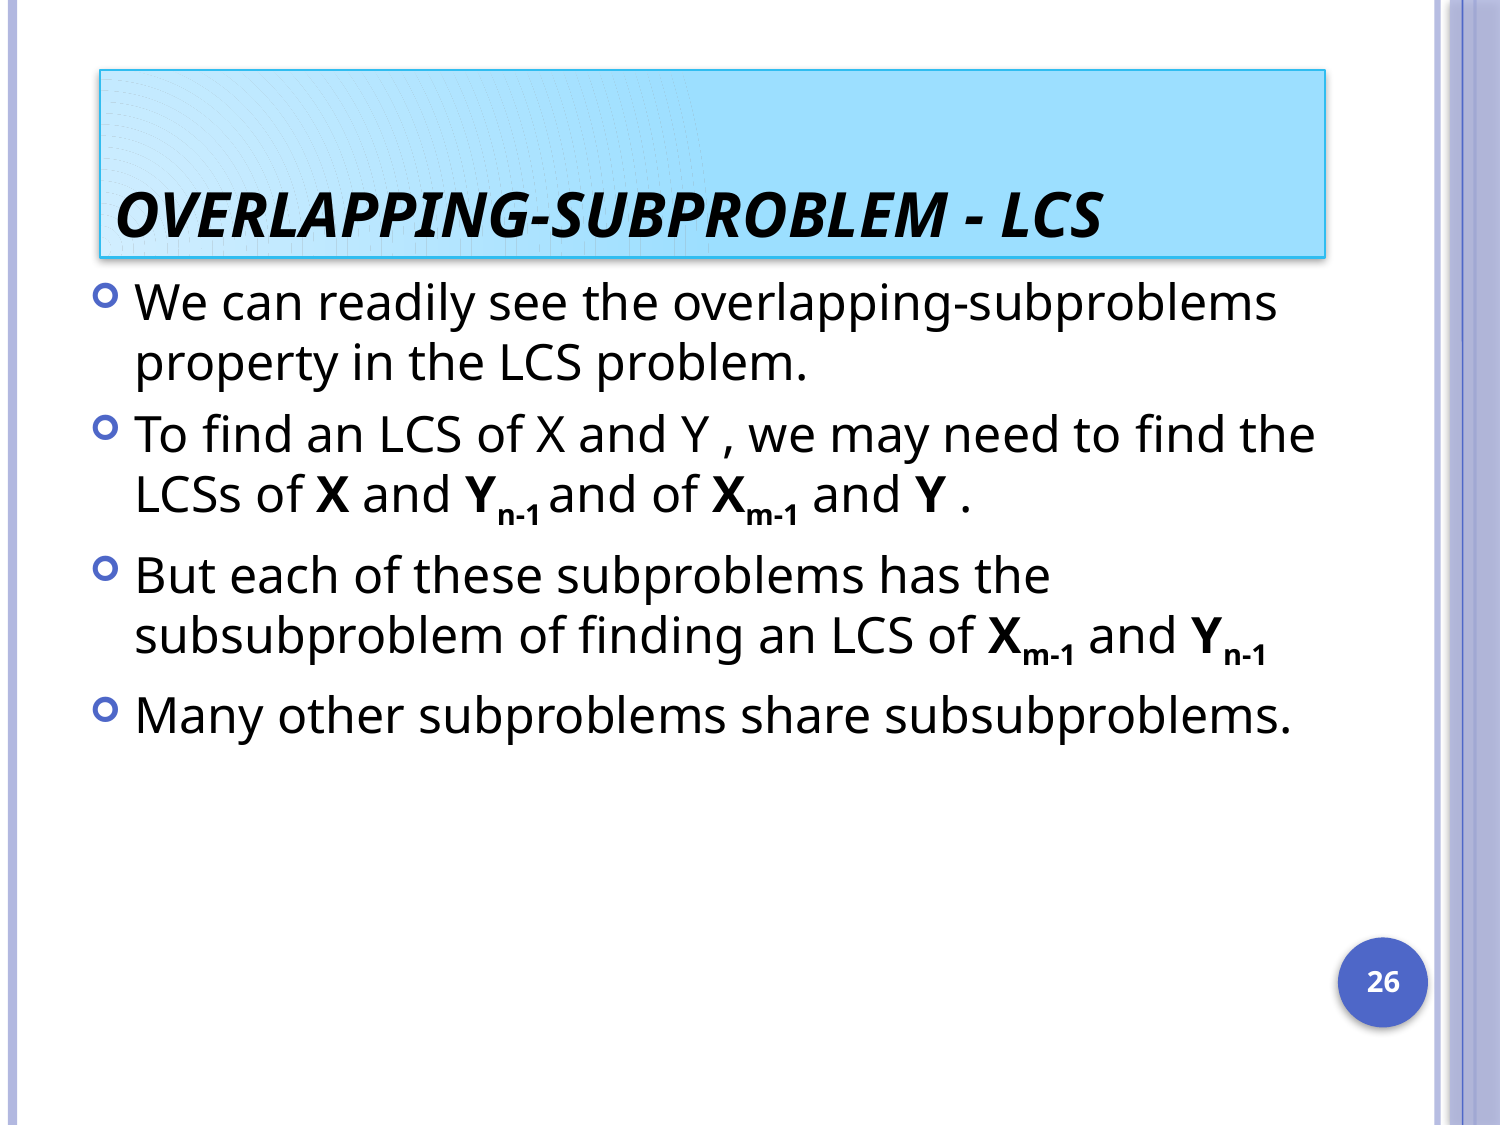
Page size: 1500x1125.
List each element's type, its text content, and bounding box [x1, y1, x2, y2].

slide_number 26 [1333, 940, 1434, 1027]
list We can readily see the overlapping-subproblems property in the LCS problem. To find an LCS of X and Y , we may need to find the LCSs of X and Yn-1 and of Xm-1 and Y . But each of these subproblems has the subsubproblem of finding an LCS of Xm-1 and Yn-1 Many other subproblems share subsubproblems. [75, 262, 1413, 1062]
text_box Overlapping-Subproblem - LCS [99, 69, 1326, 259]
